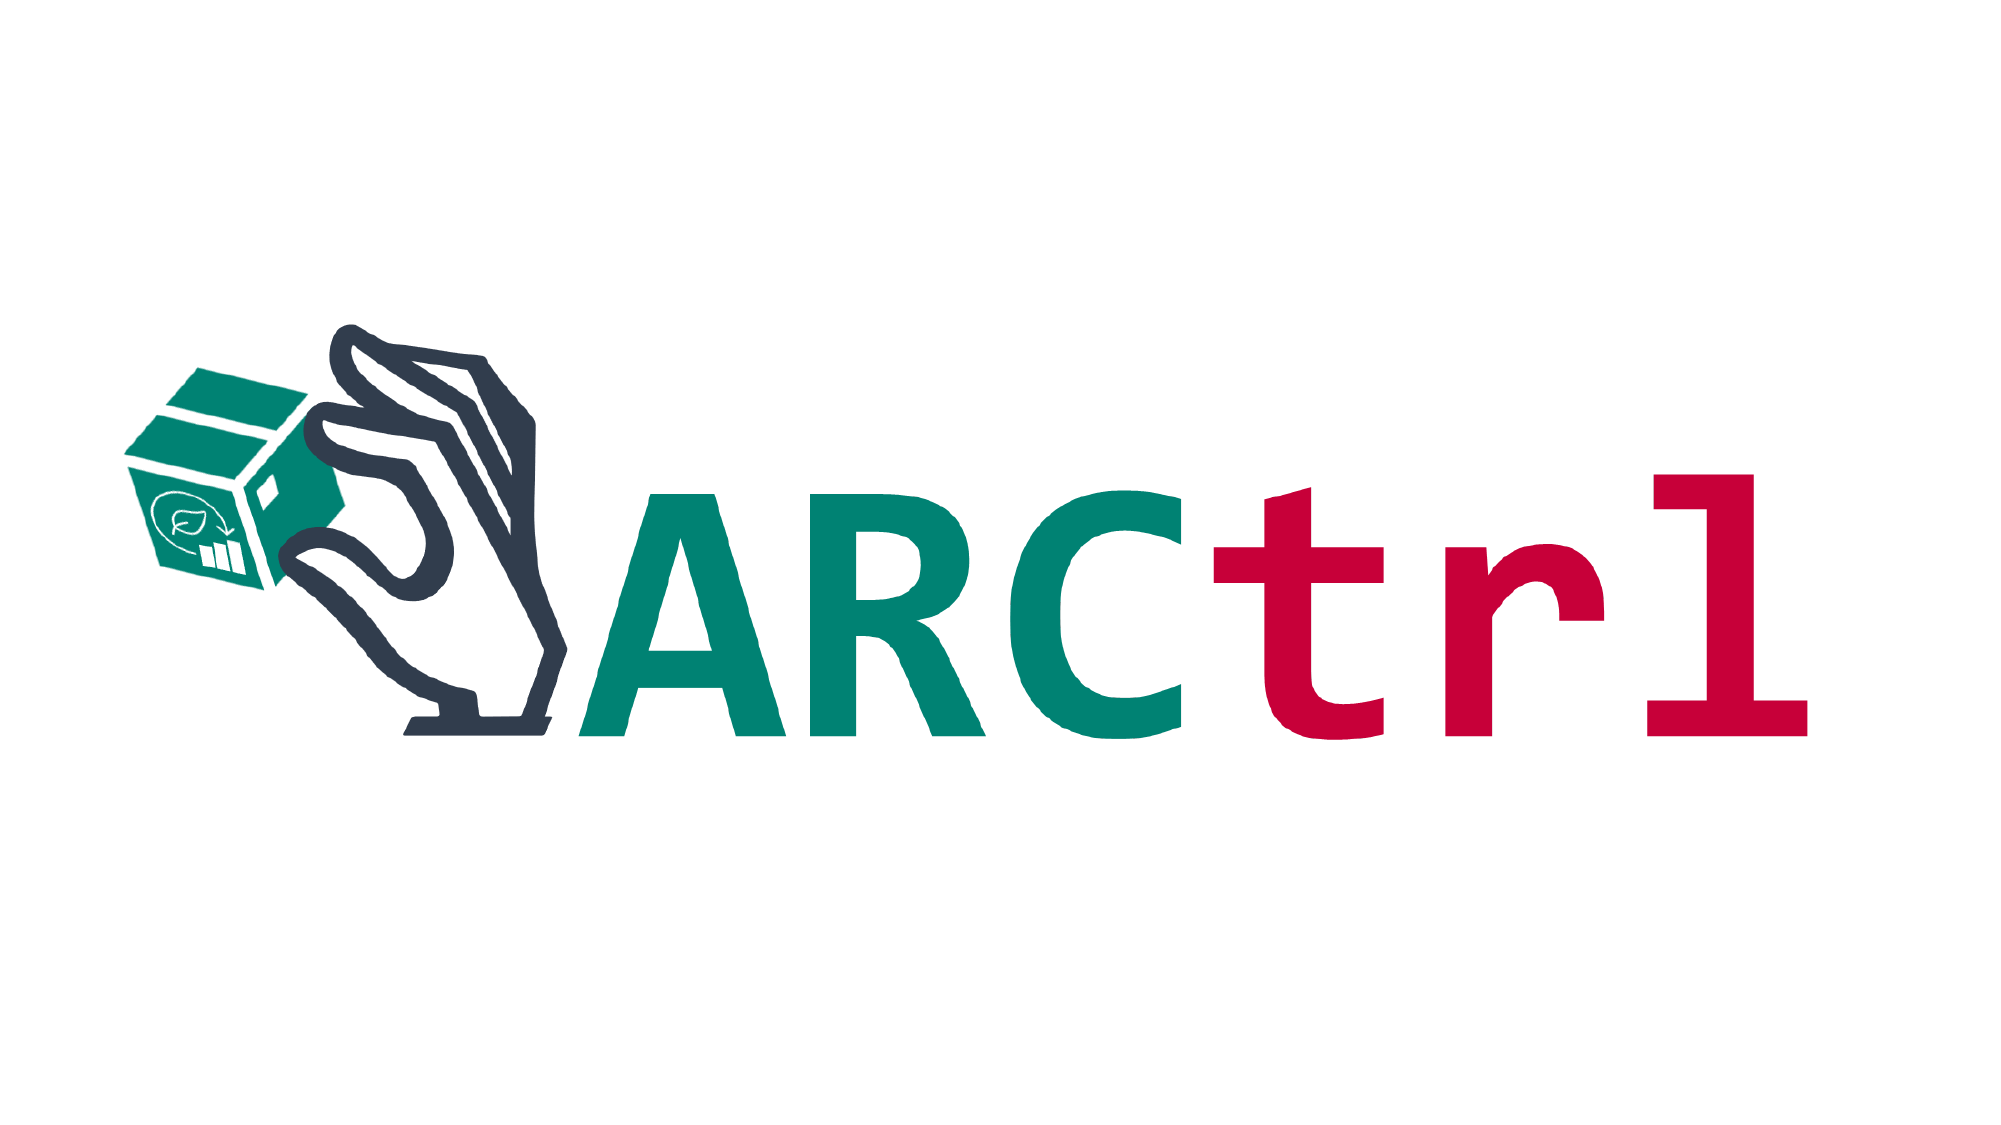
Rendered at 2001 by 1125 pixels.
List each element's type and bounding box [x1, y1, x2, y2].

picture [98, 291, 1840, 763]
